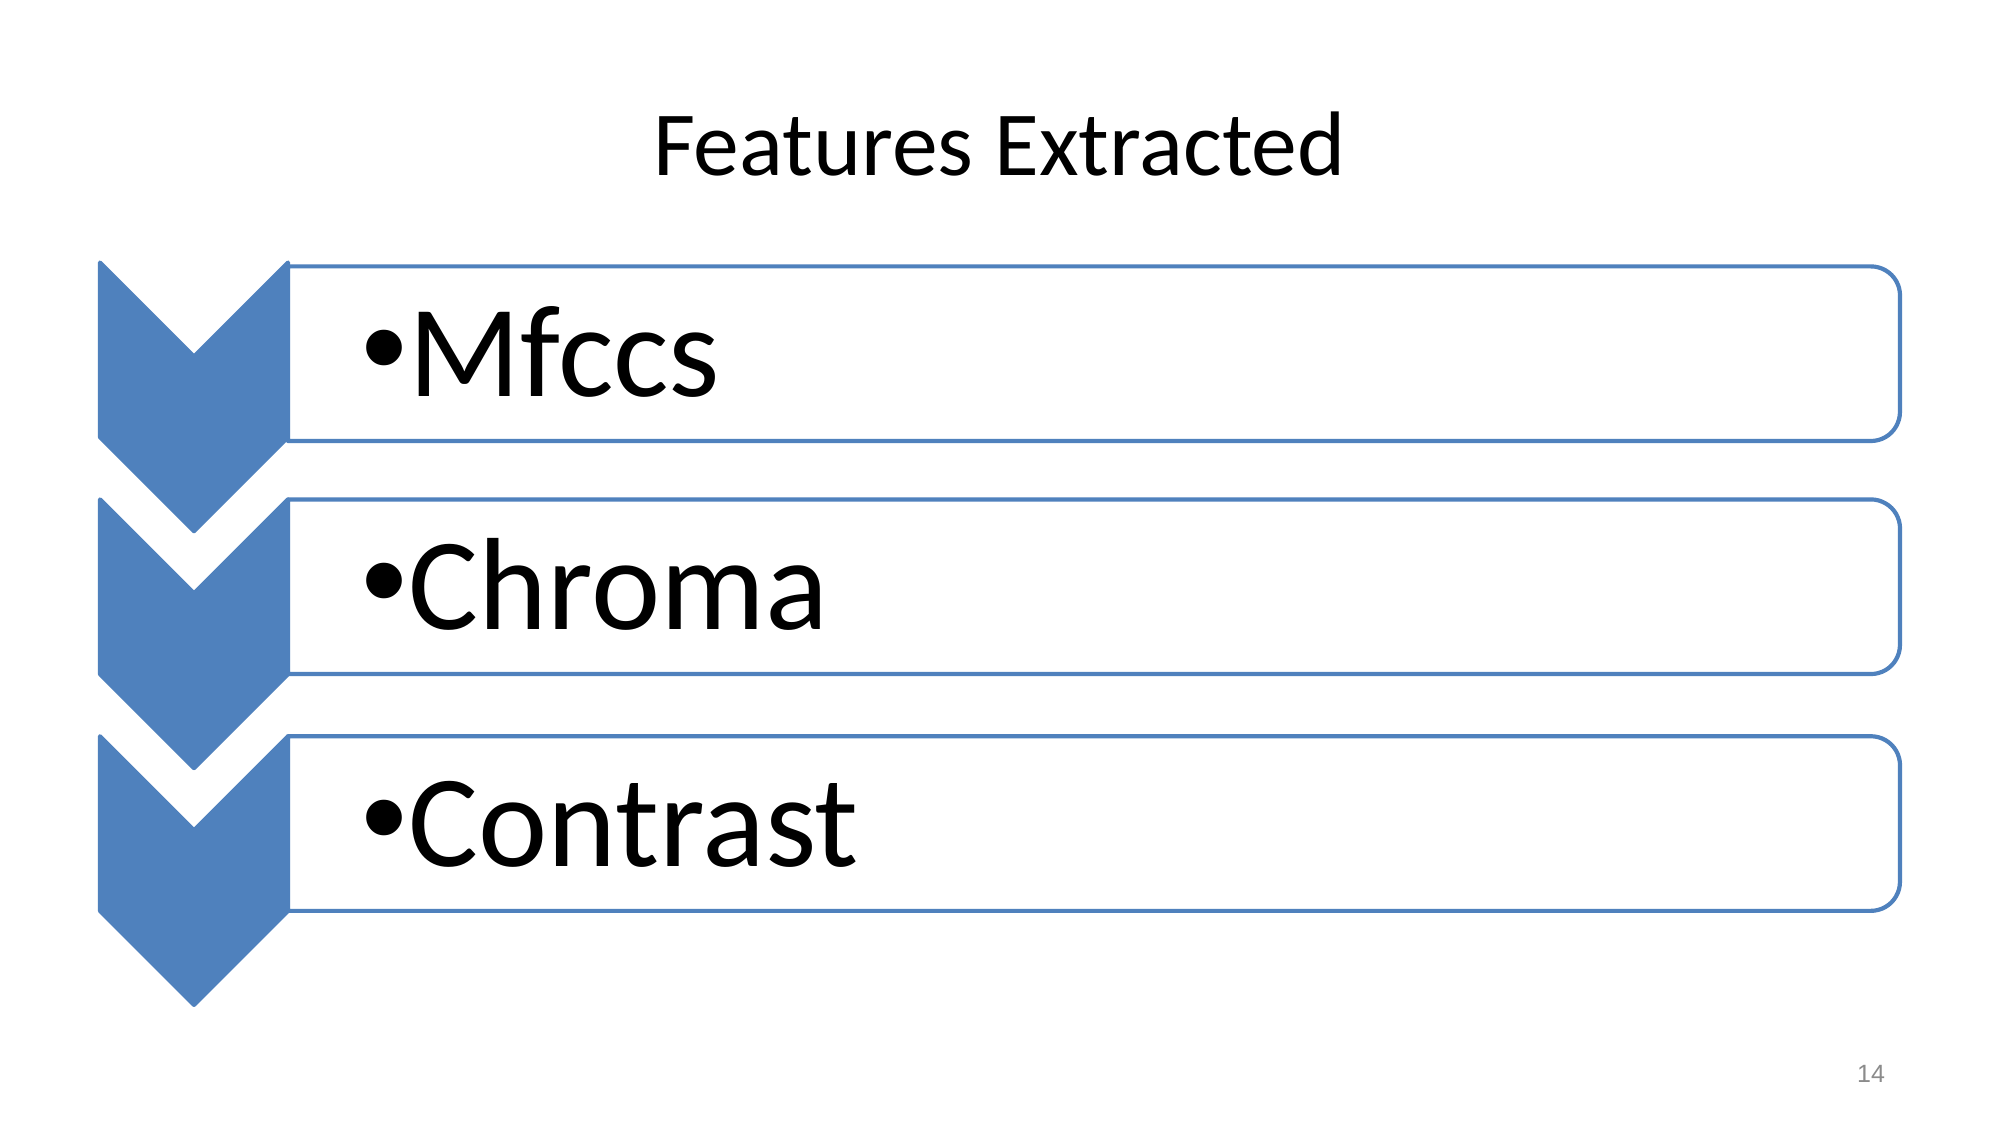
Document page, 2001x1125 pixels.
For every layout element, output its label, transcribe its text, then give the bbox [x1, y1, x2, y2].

slide_number 14 [1433, 1042, 1900, 1103]
title Features Extracted [99, 45, 1900, 233]
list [99, 262, 1901, 1006]
